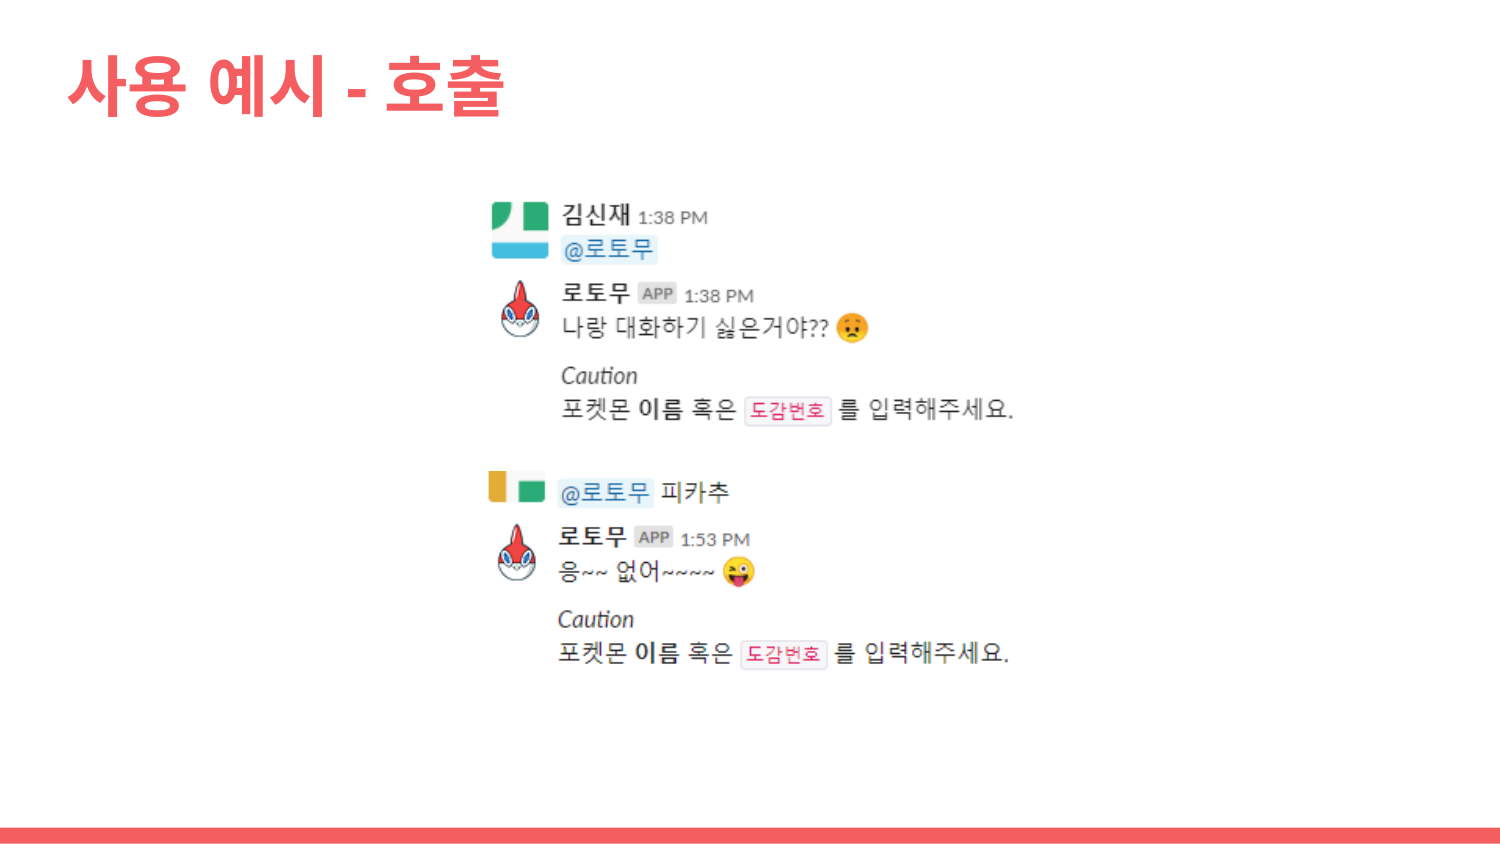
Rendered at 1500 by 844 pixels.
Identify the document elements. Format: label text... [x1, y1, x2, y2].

title 사용 예시-호출 [51, 30, 1449, 133]
picture [477, 471, 1023, 676]
picture [475, 196, 1025, 436]
